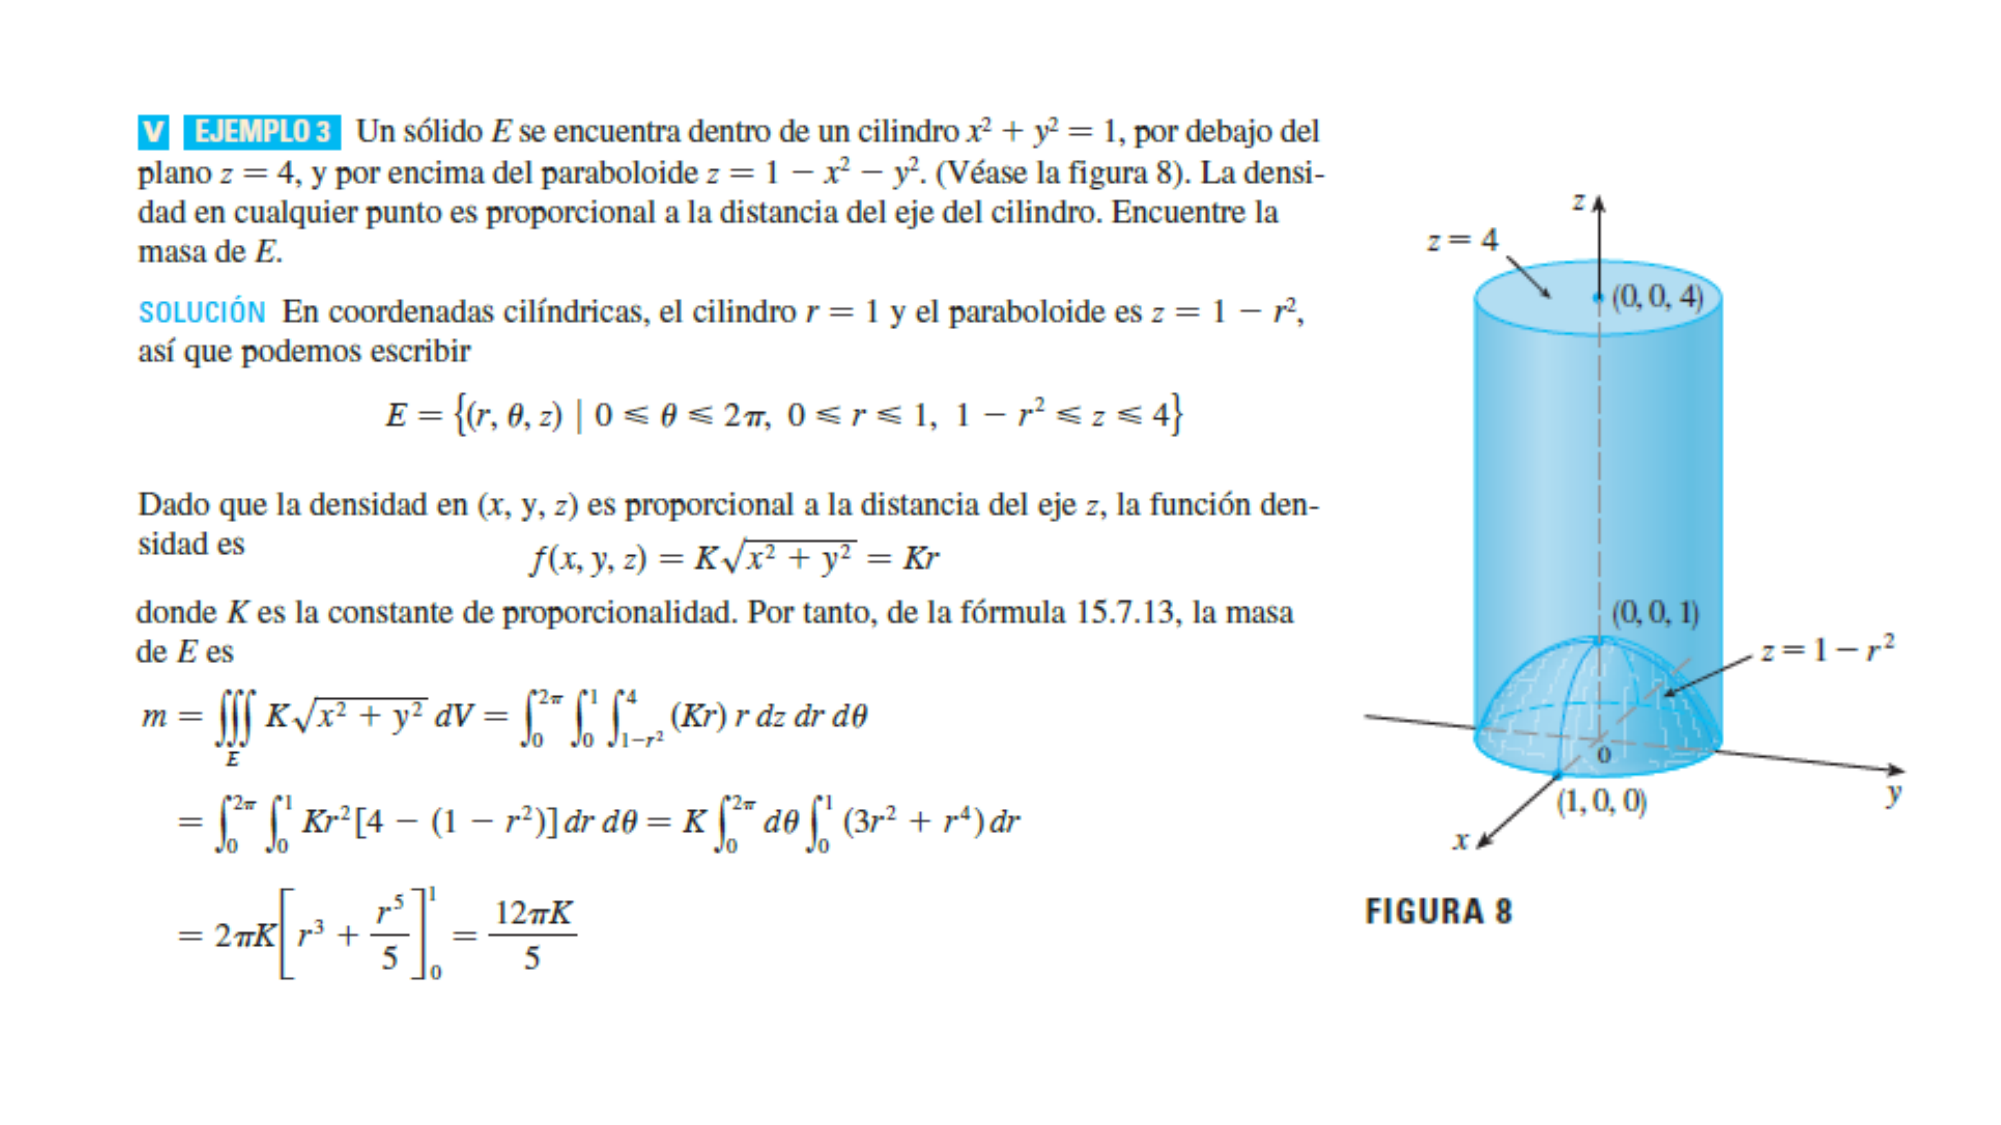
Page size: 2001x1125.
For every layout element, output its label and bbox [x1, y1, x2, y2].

picture [122, 103, 1938, 1005]
